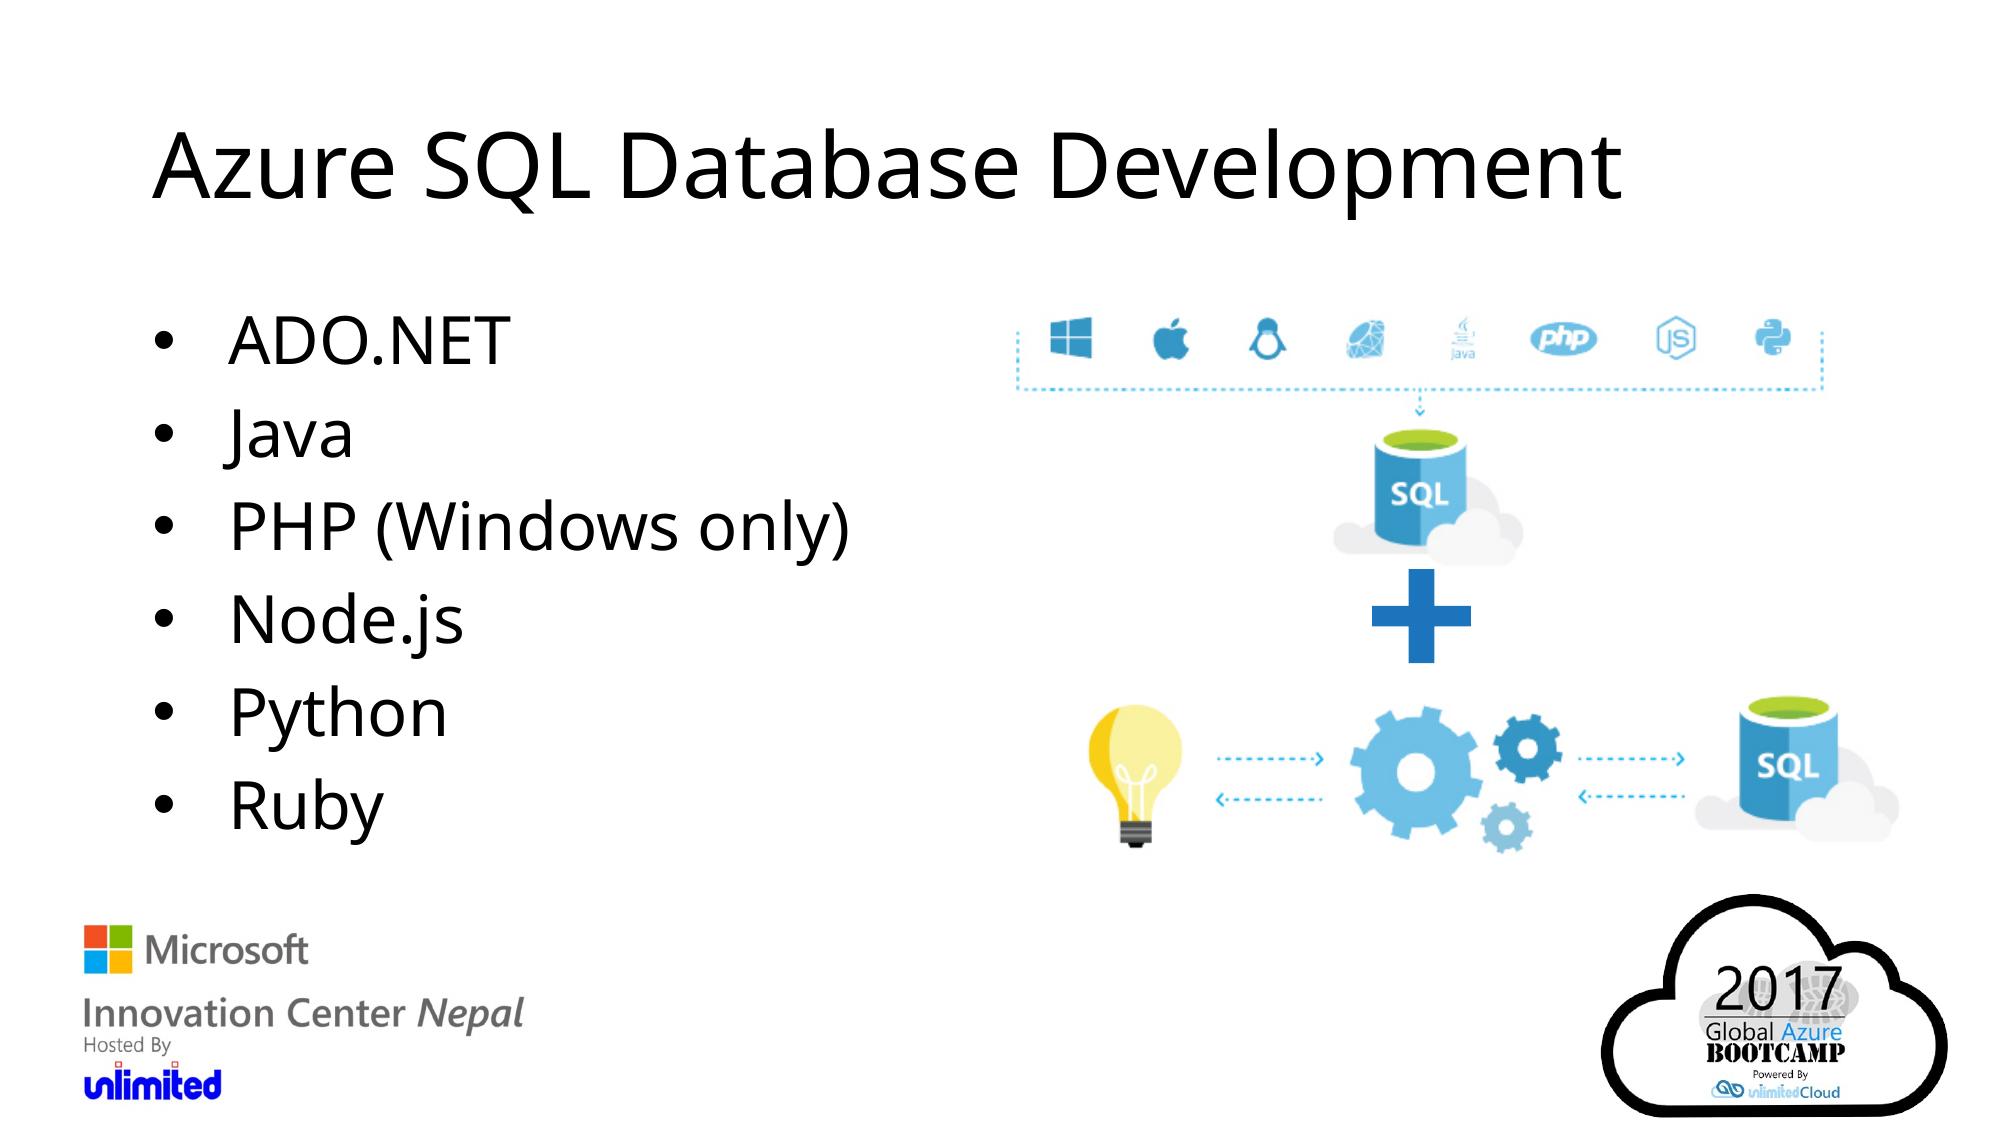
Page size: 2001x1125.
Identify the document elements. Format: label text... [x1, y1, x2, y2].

picture [1052, 630, 1948, 1118]
list ADO.NET Java PHP (Windows only) Node.js Python Ruby [137, 299, 1105, 1008]
picture [979, 288, 1863, 578]
picture [73, 916, 531, 1124]
text_box [1371, 578, 1472, 630]
title Azure SQL Database Development [137, 59, 1863, 278]
